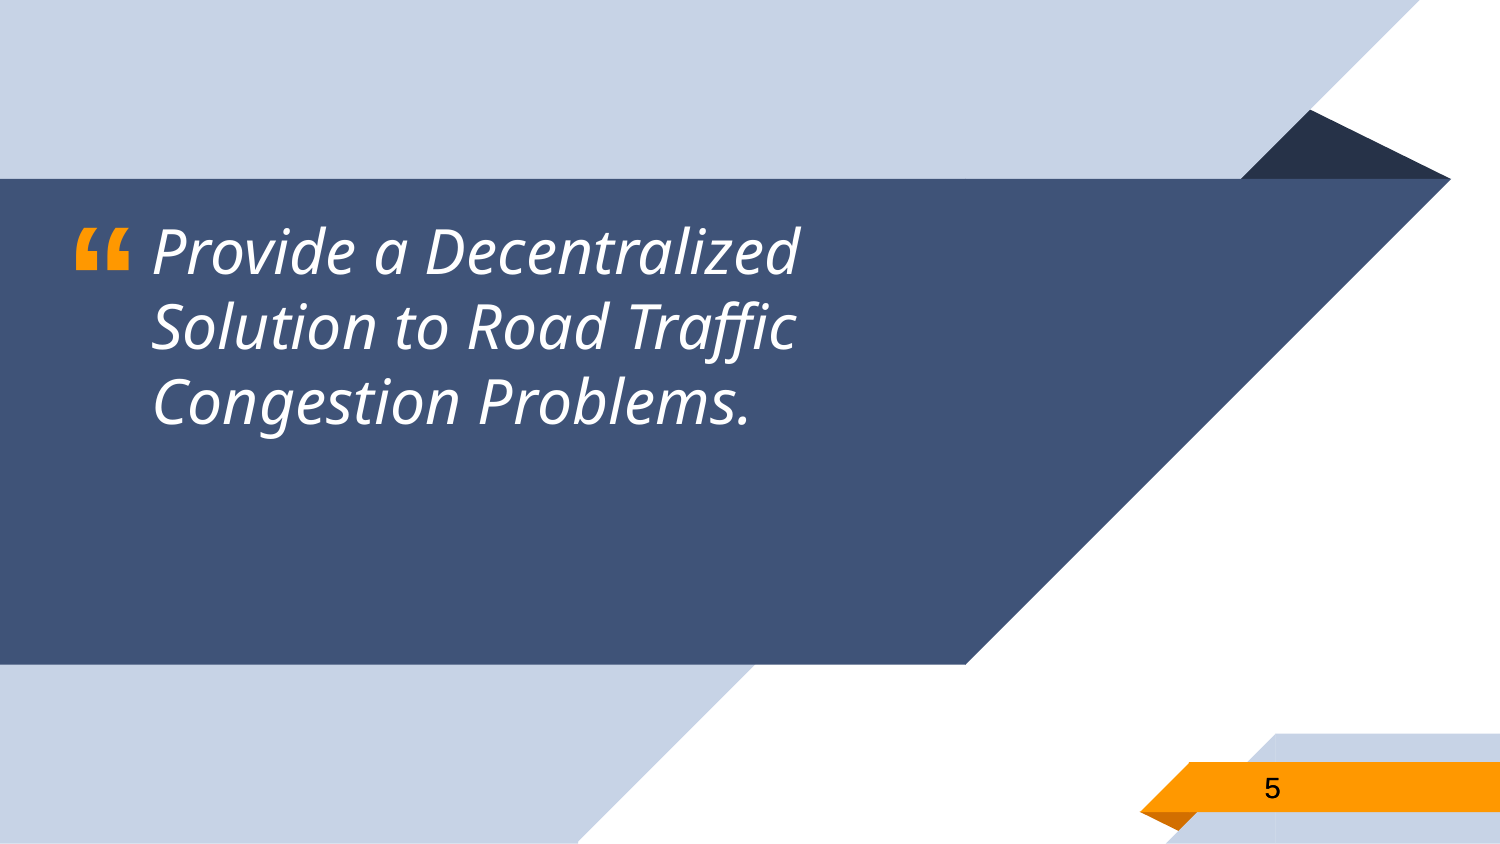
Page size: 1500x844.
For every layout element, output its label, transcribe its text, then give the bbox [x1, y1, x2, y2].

slide_number ‹#› [1249, 760, 1494, 813]
list Provide a Decentralized Solution to Road Traffic Congestion Problems. [136, 197, 972, 648]
